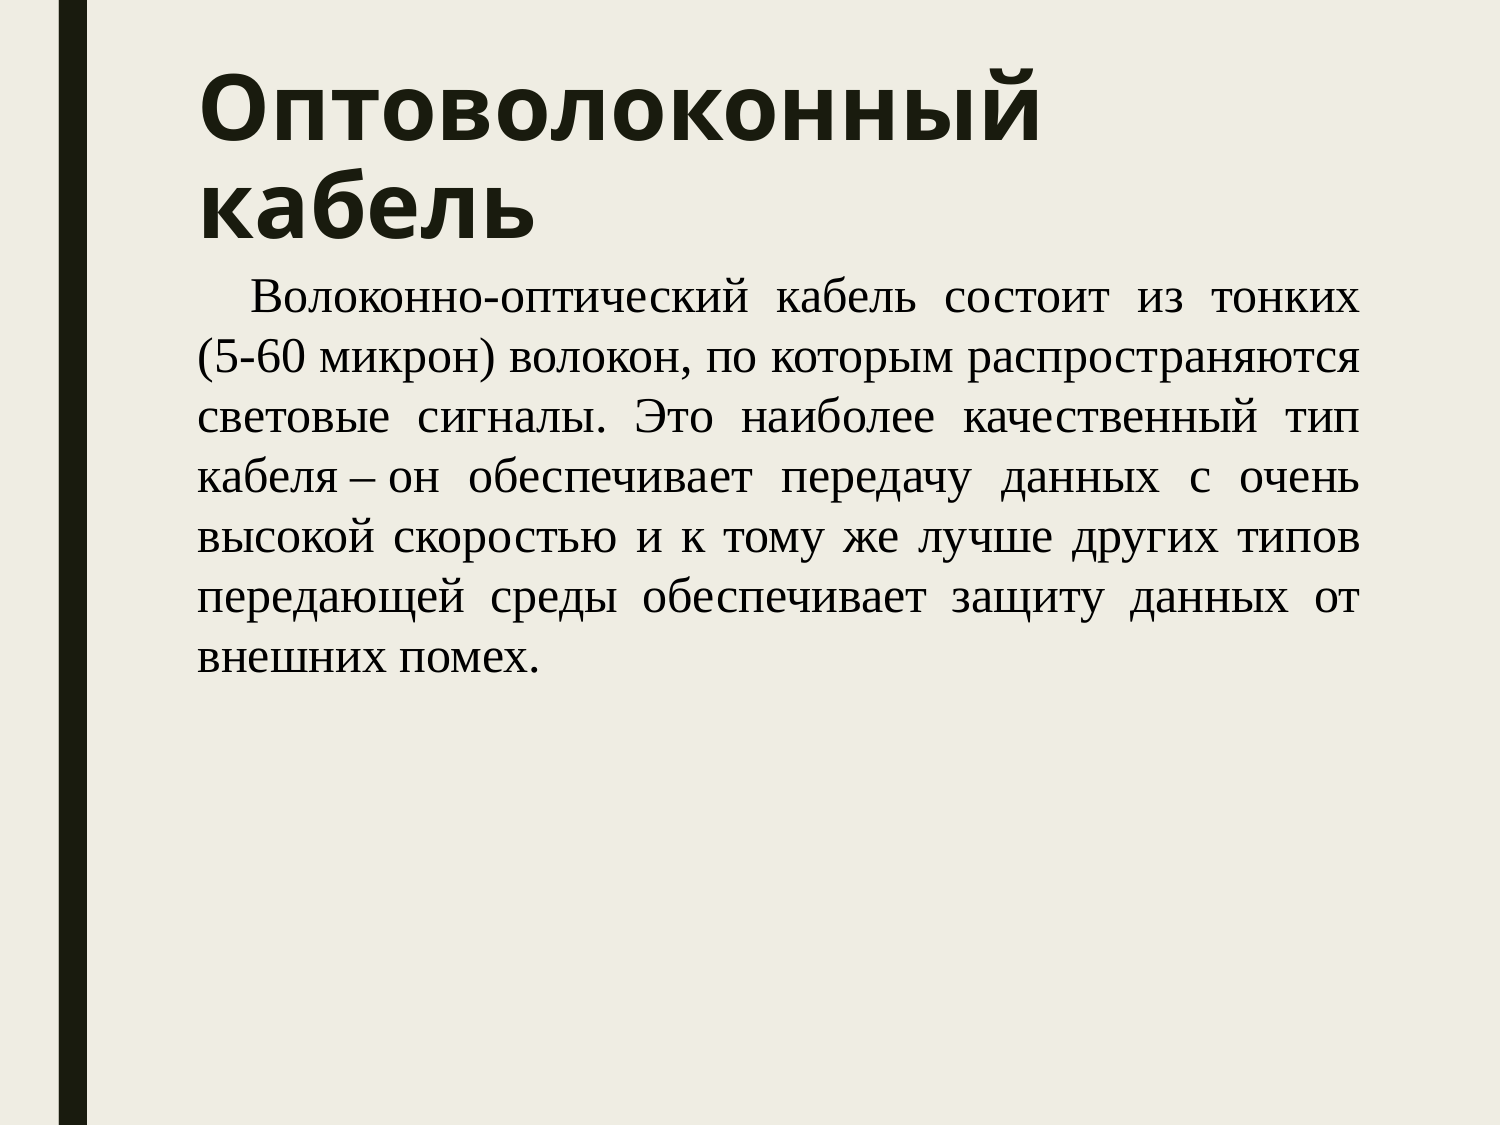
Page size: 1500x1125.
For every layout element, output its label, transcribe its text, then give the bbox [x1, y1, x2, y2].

title Оптоволоконный кабель [183, 54, 1376, 180]
text_box Волоконно-оптический кабель состоит из тонких (5-60 микрон) волокон, по которым распространяются световые сигналы. Это наиболее качественный тип кабеля – он обеспечивает передачу данных с очень высокой скоростью и к тому же лучше других типов передающей среды обеспечивает защиту данных от внешних помех. [182, 255, 1376, 691]
